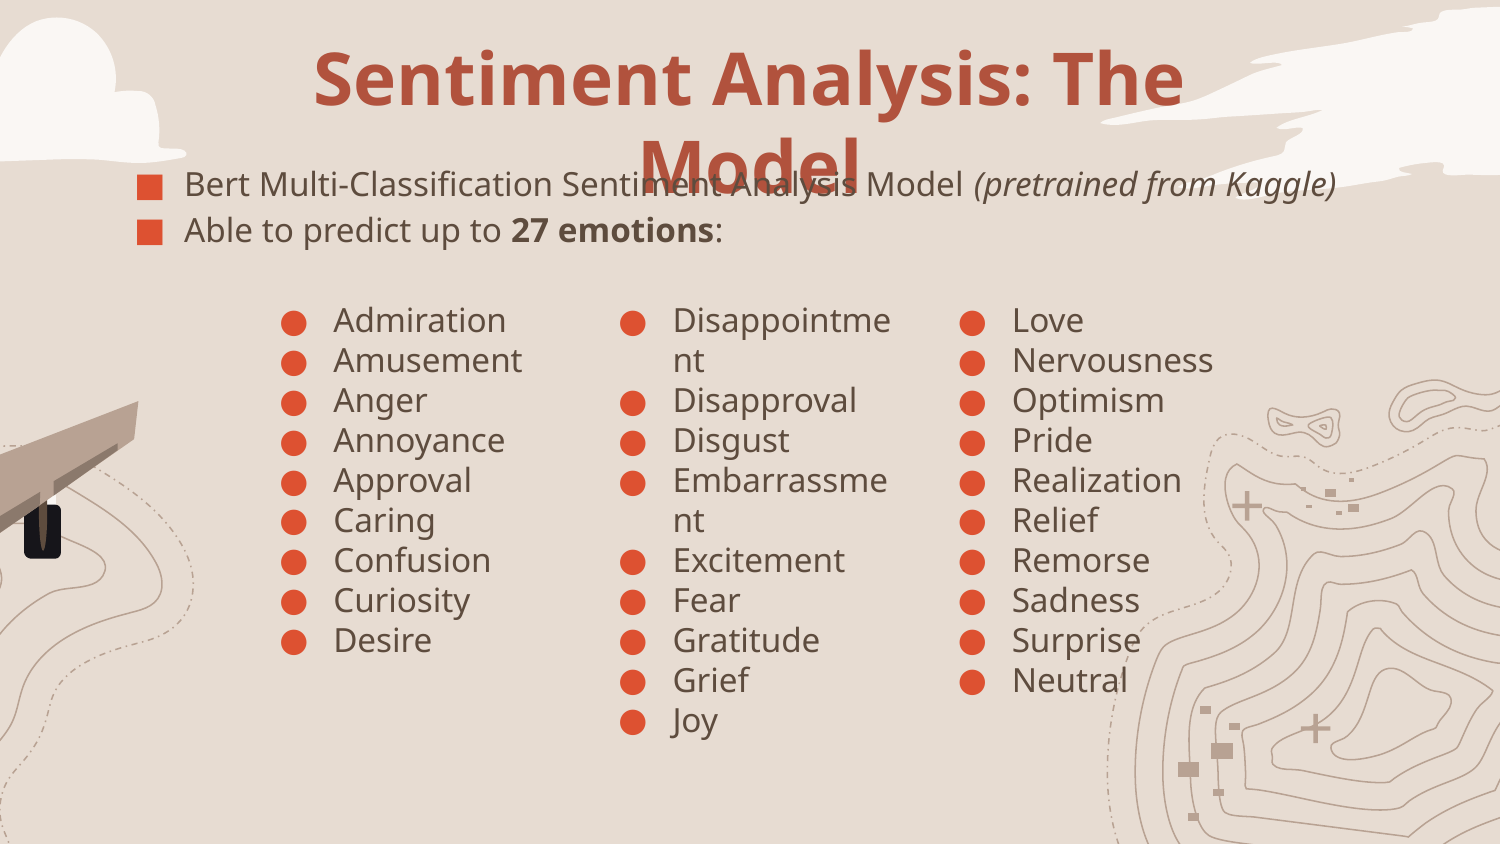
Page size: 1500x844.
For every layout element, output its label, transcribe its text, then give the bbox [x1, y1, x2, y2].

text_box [0, 240, 139, 763]
text_box Love Nervousness Optimism Pride Realization Relief Remorse Sadness Surprise Neutral [921, 284, 1261, 714]
title Sentiment Analysis: The Model [221, 17, 1279, 142]
text_box Admiration Amusement Anger Annoyance Approval Caring Confusion Curiosity Desire [243, 284, 582, 669]
text_box Disappointment Disapproval Disgust Embarrassment Excitement Fear Gratitude Grief Joy [582, 284, 922, 669]
list Bert Multi-Classification Sentiment Analysis Model (pretrained from Kaggle) Able to predict up to 27 emotions: [94, 142, 1411, 827]
